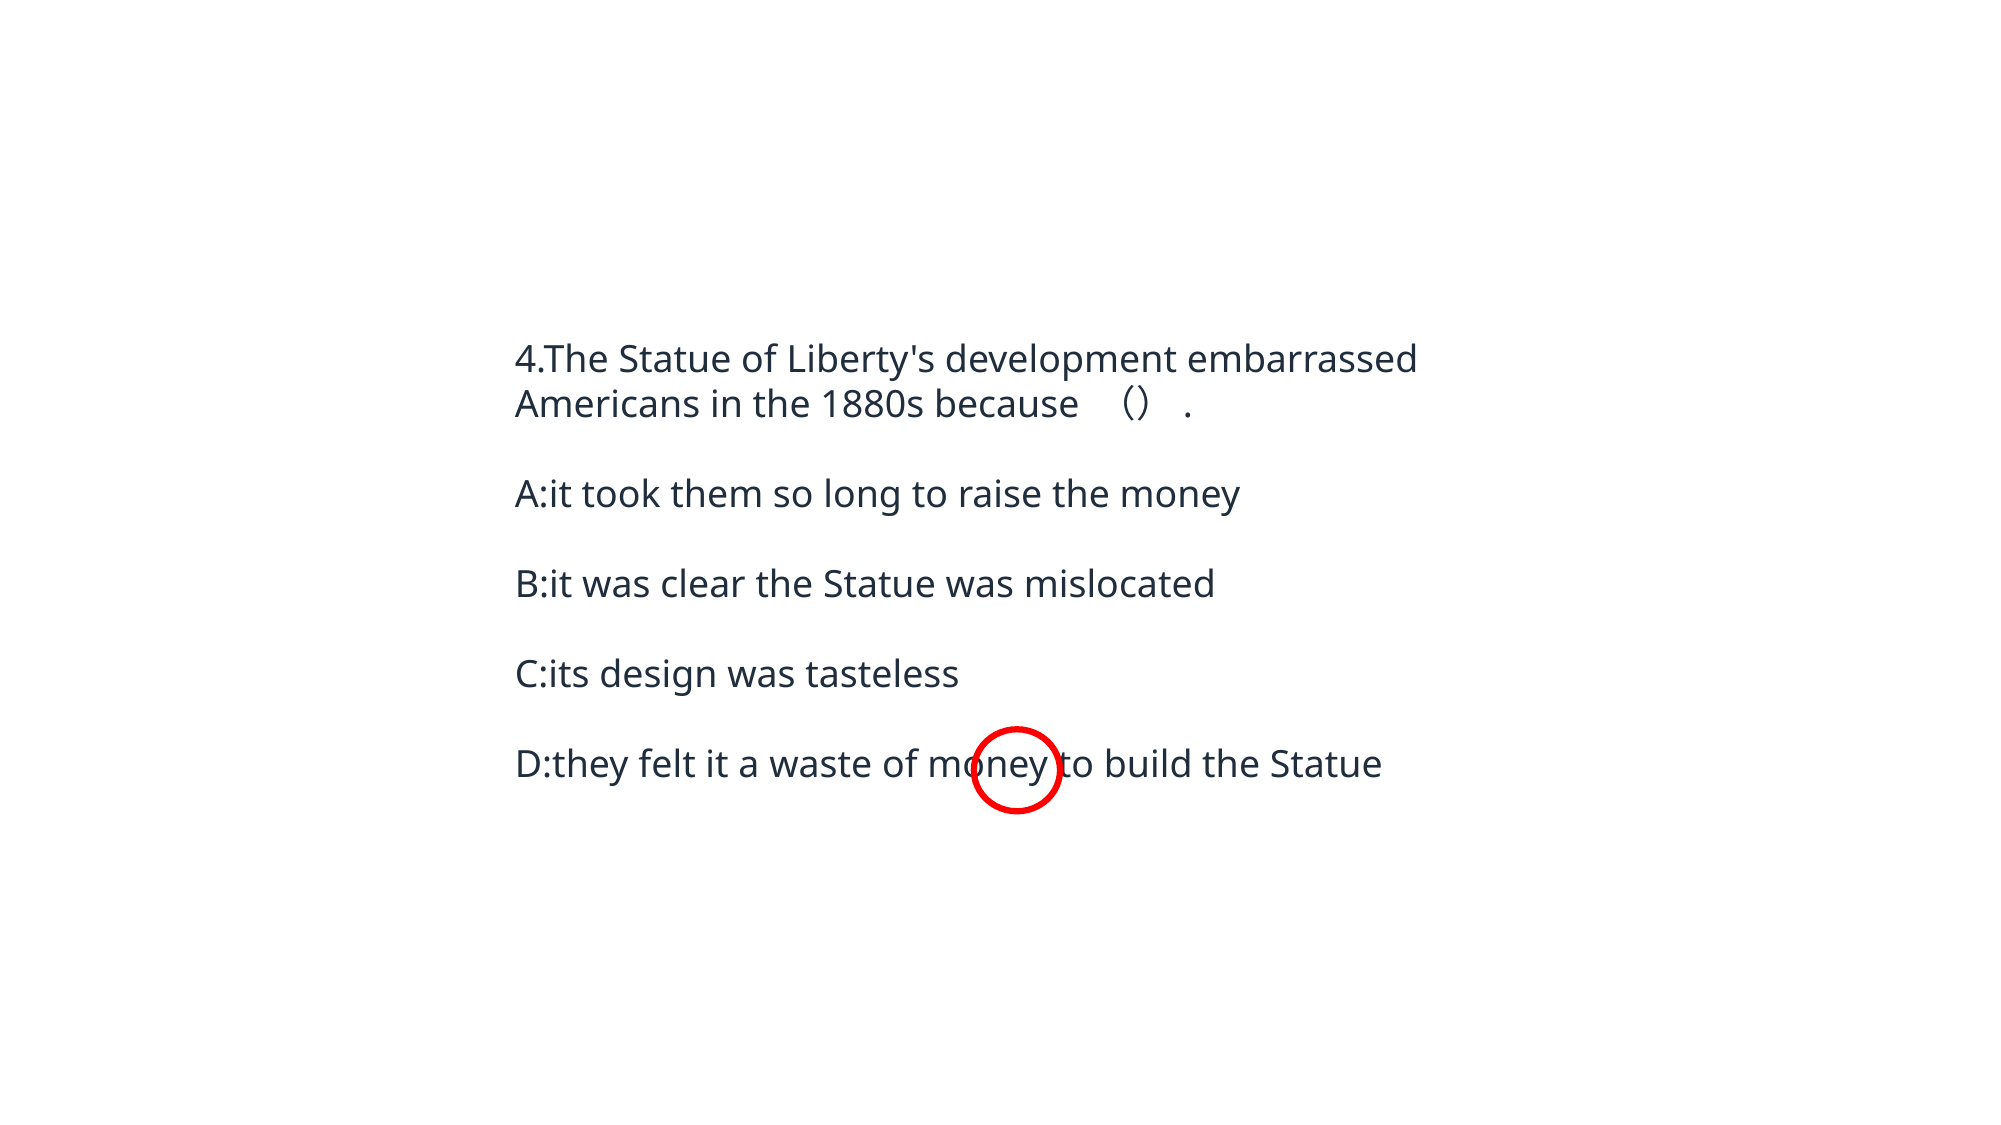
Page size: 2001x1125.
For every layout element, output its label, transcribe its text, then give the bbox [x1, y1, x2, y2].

text_box [972, 728, 1062, 813]
text_box 4.The Statue of Liberty's development embarrassed Americans in the 1880s because （）. A:it took them so long to raise the money B:it was clear the Statue was mislocated C:its design was tasteless D:they felt it a waste of money to build the Statue [500, 327, 1500, 793]
